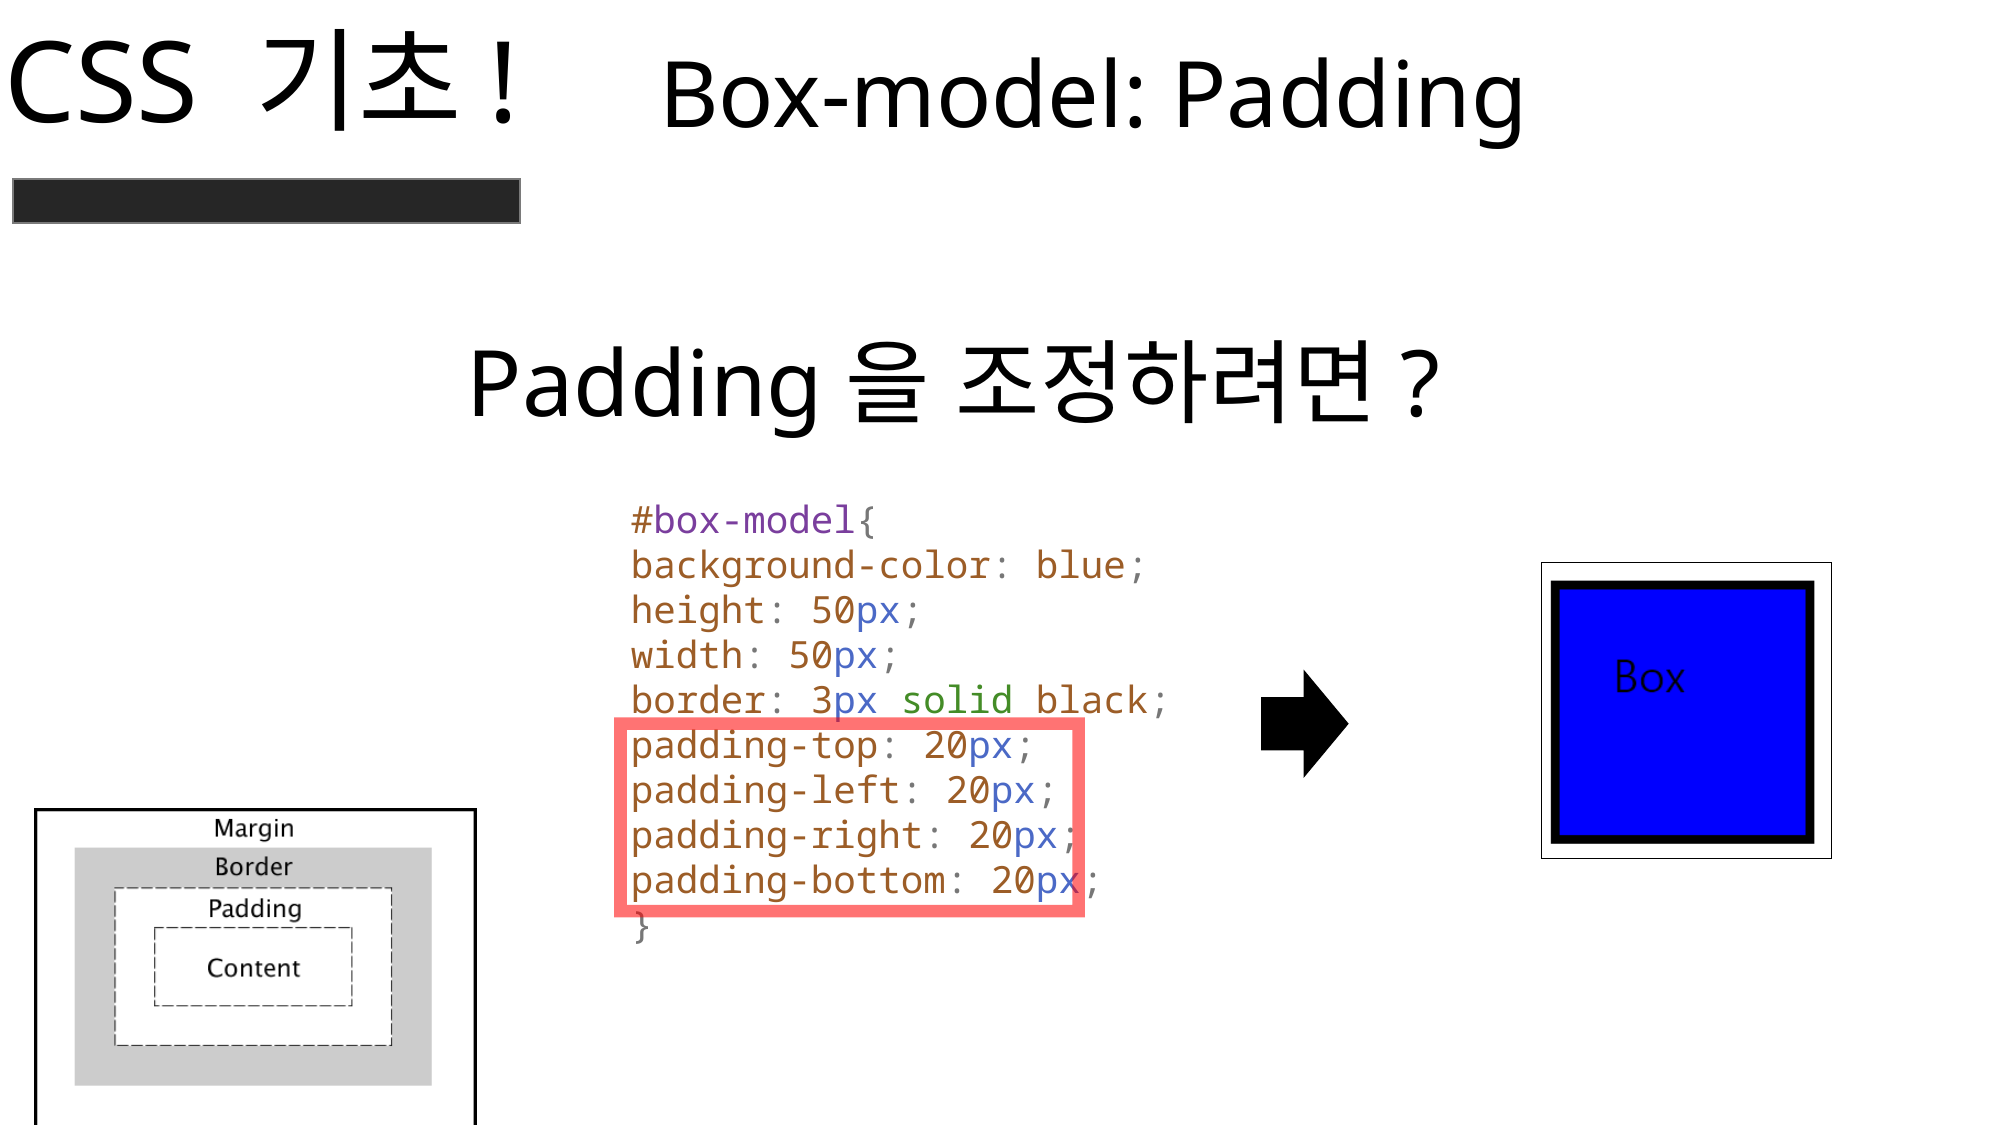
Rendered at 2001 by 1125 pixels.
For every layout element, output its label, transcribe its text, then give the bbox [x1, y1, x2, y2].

text_box Box-model: Padding [149, 0, 2000, 155]
text_box [1261, 669, 1349, 778]
text_box Padding을 조정하려면? [174, 189, 1733, 443]
text_box [12, 178, 521, 224]
picture [34, 808, 477, 1125]
text_box CSS 기초! [0, 9, 149, 155]
picture [1541, 562, 1832, 859]
text_box #box-model{ background-color: blue; height: 50px; width: 50px; border: 3px solid black; padding-top: 20px; padding-left: 20px; padding-right: 20px; padding-bottom: 20px; } [616, 488, 1616, 954]
text_box [619, 723, 1080, 912]
